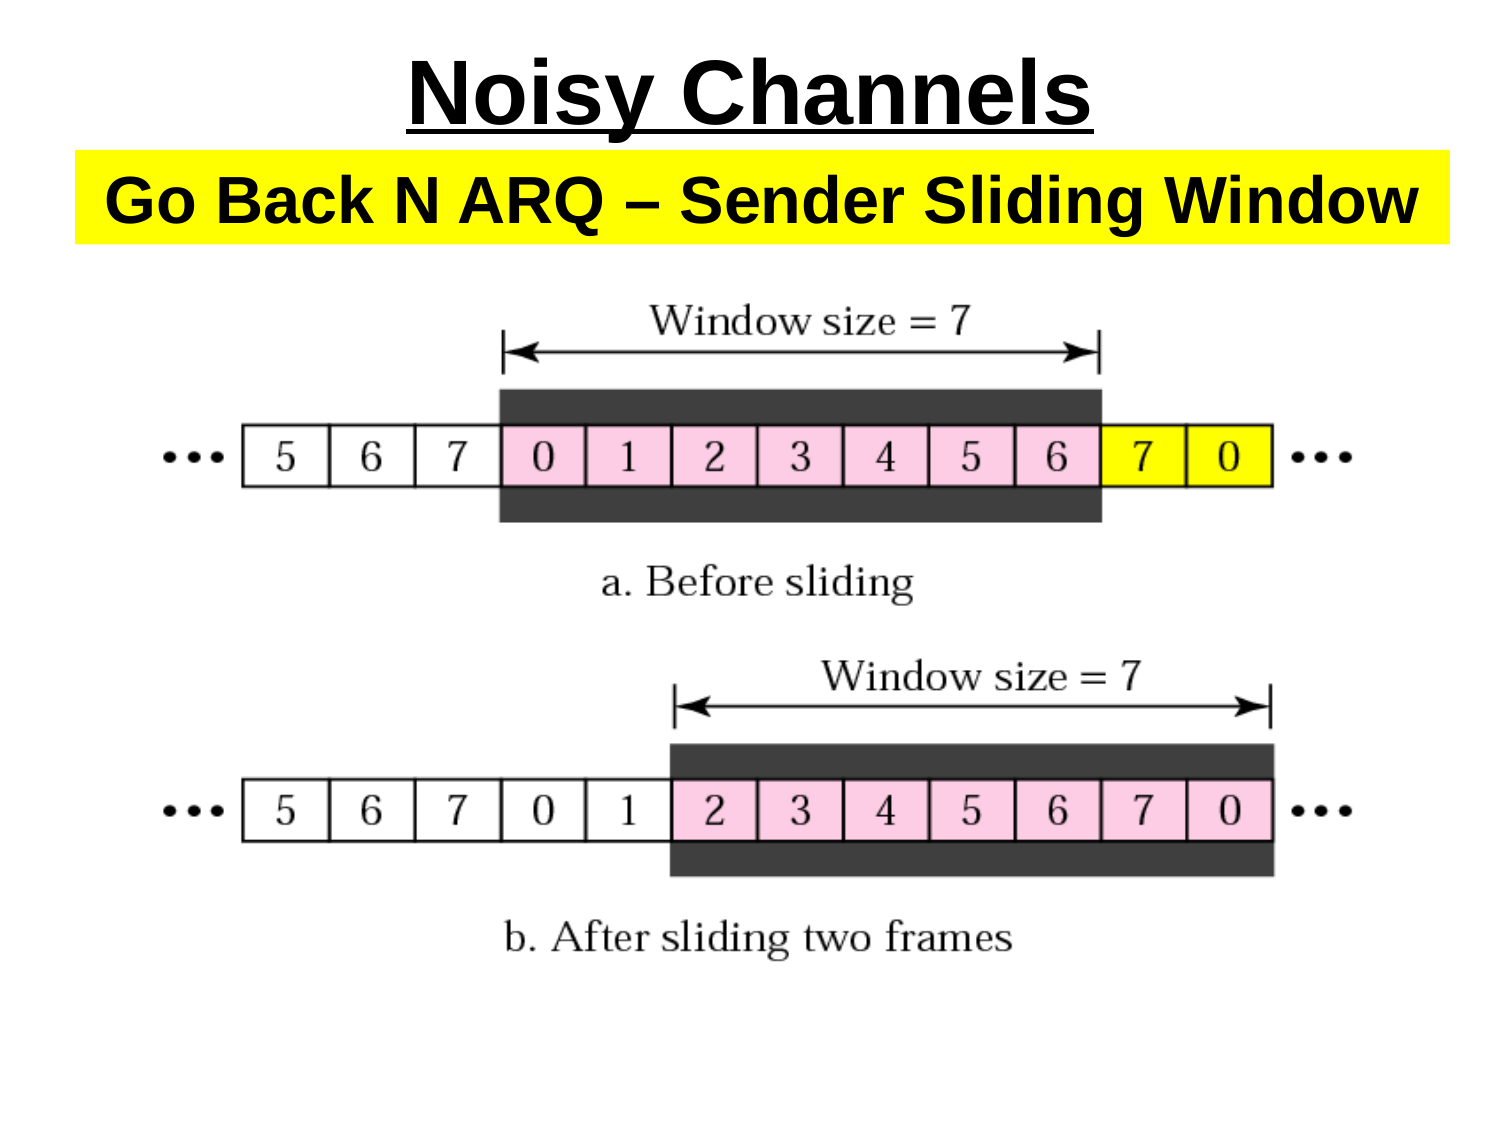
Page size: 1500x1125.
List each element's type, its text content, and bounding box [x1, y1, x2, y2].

text_box Go Back N ARQ – Sender Sliding Window [75, 149, 1450, 245]
picture [162, 297, 1354, 963]
text_box Noisy Channels [112, 24, 1388, 149]
